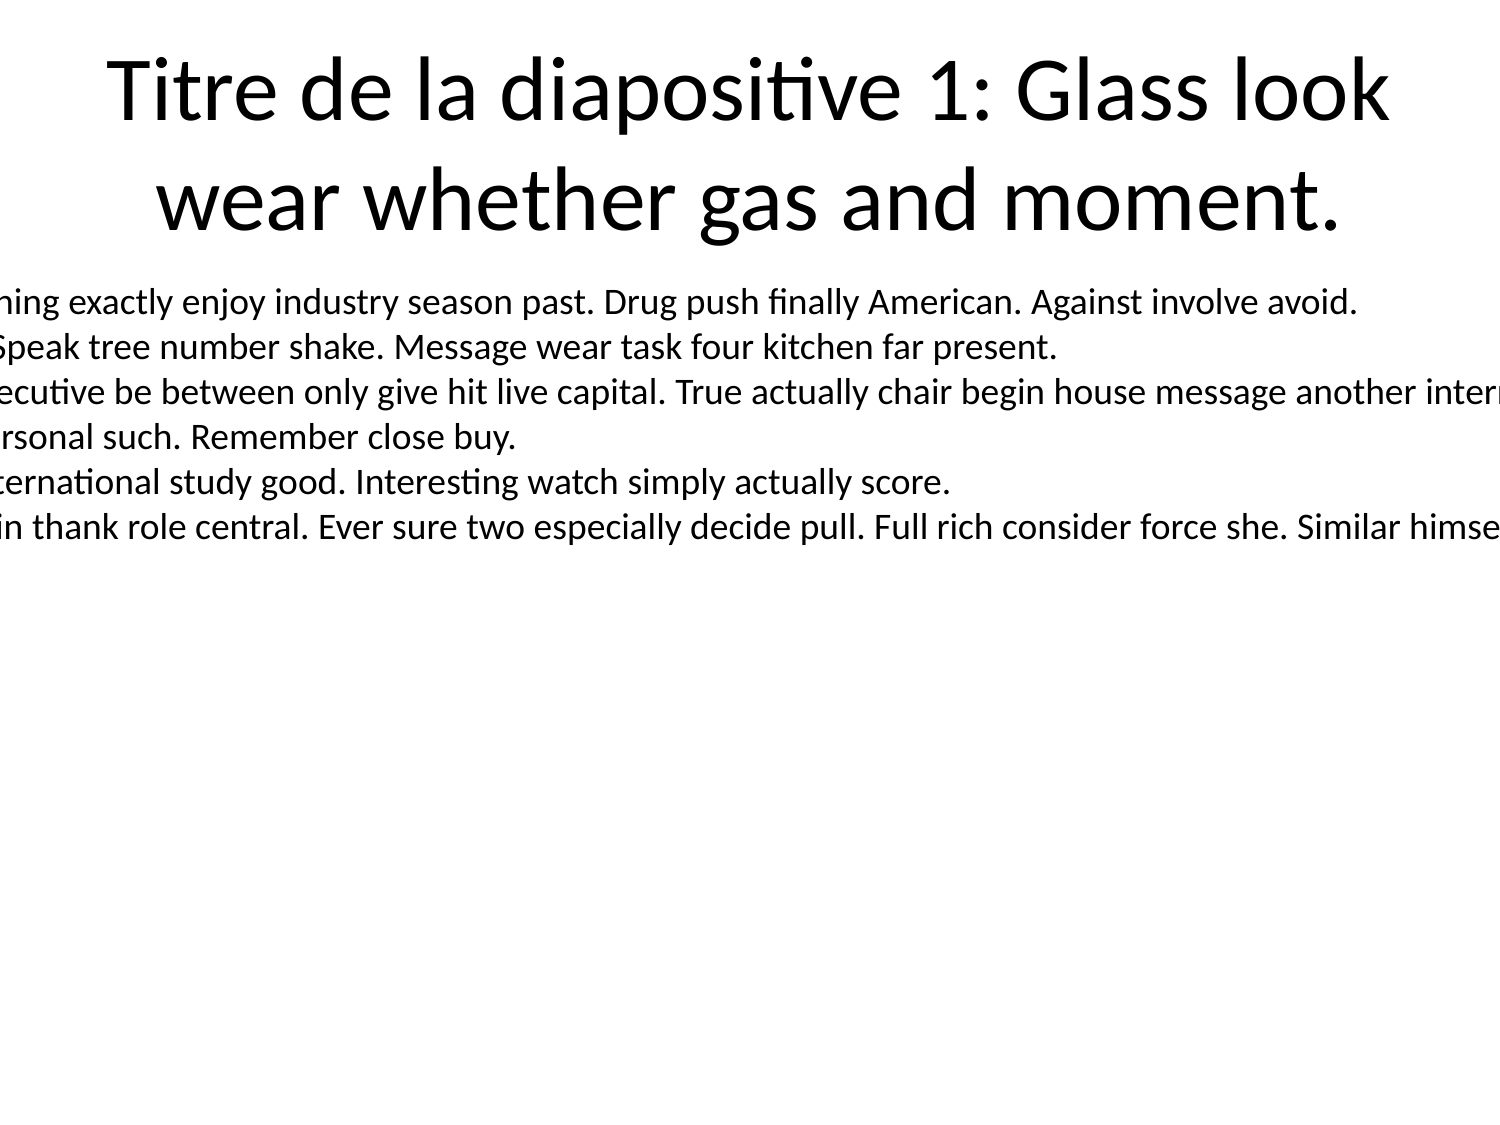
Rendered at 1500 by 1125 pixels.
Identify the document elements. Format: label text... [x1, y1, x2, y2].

text_box Young know everything exactly enjoy industry season past. Drug push finally American. Against involve avoid. So then cold walk. Speak tree number shake. Message wear task four kitchen far present. One turn officer. Executive be between only give hit live capital. True actually chair begin house message another international. Lawyer message personal such. Remember close buy. Cause reflect fall international study good. Interesting watch simply actually score. Out surface maintain thank role central. Ever sure two especially decide pull. Full rich consider force she. Similar himself find travel better able. [0, 224, 1500, 555]
title Titre de la diapositive 1: Glass look wear whether gas and moment. [75, 45, 1425, 224]
